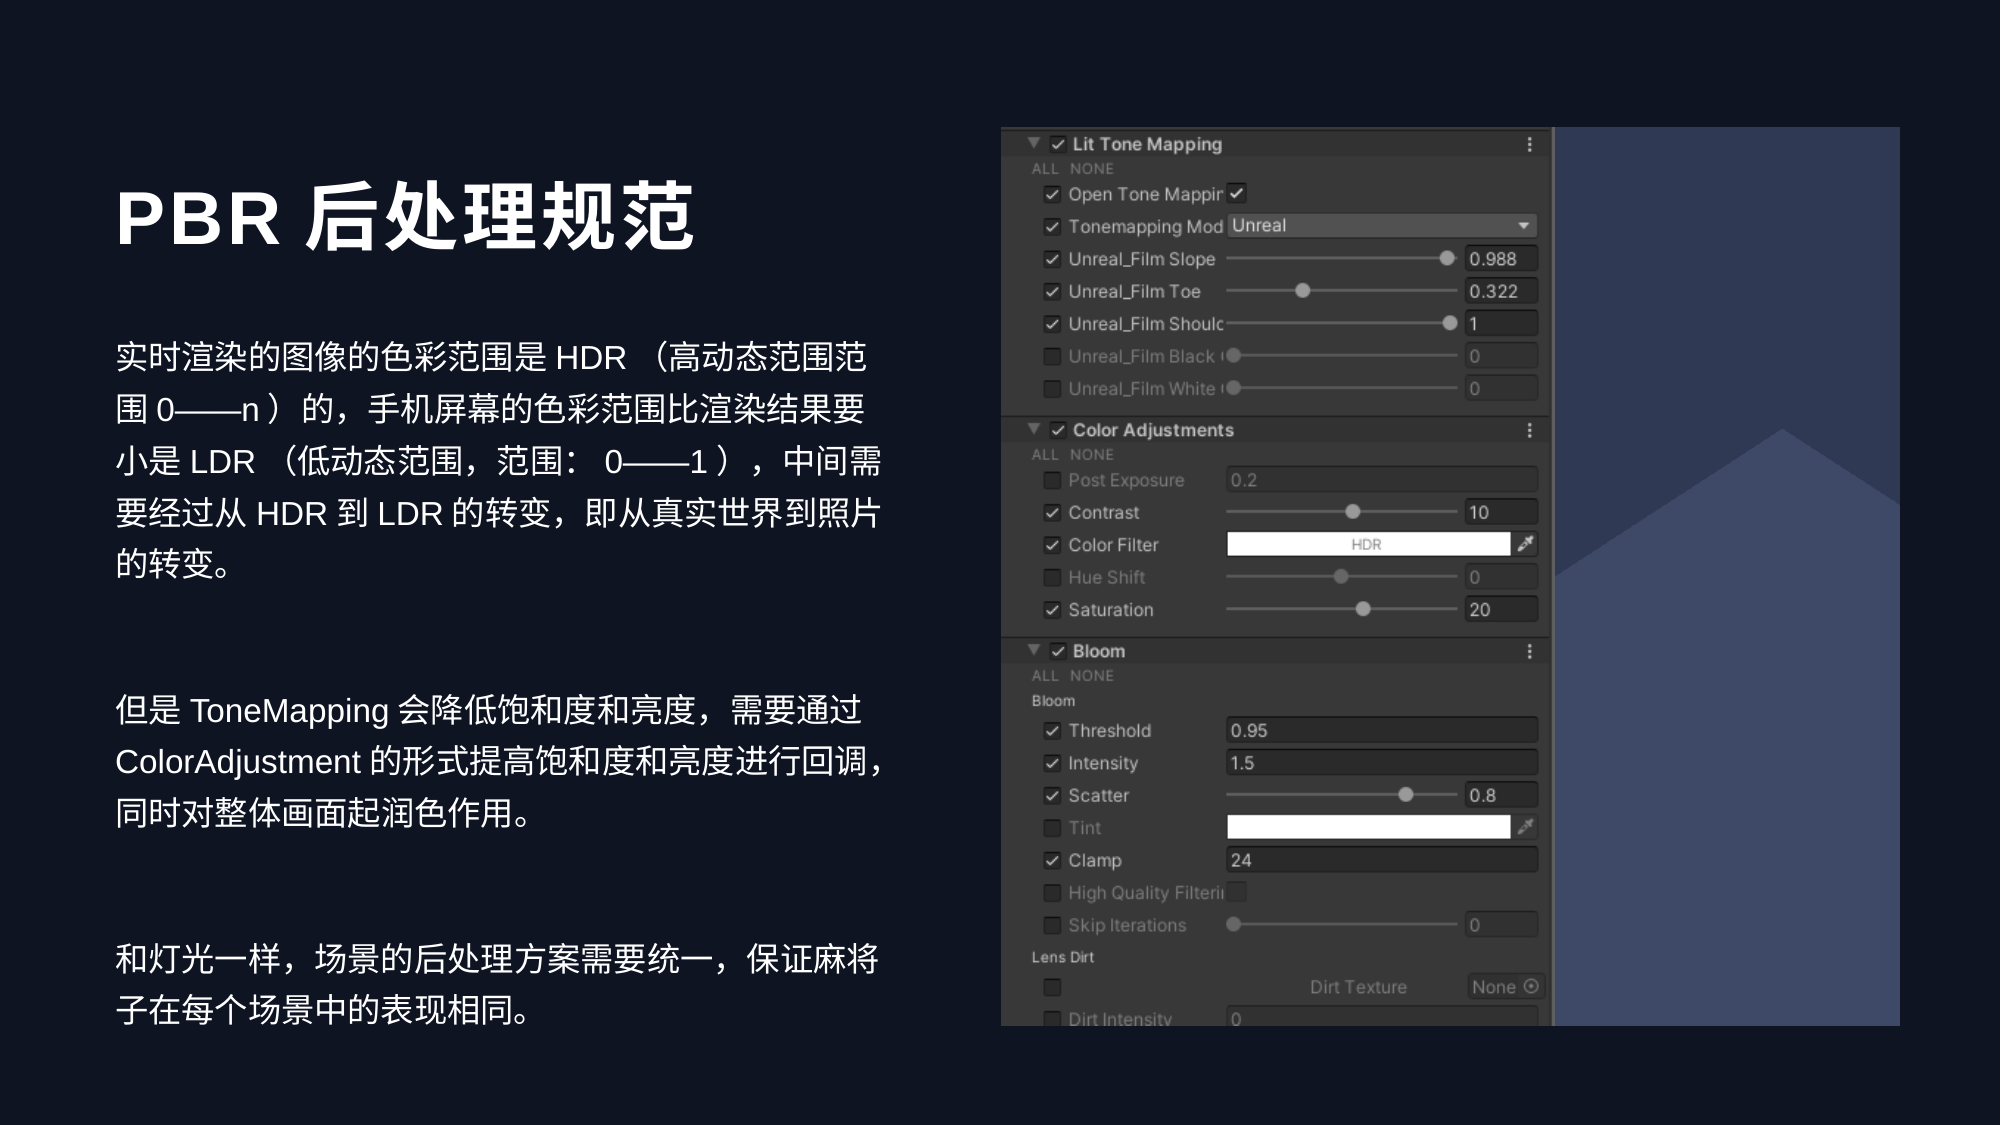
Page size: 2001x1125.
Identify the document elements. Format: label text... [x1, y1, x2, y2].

picture [1001, 127, 1900, 1026]
text_box 实时渲染的图像的色彩范围是HDR（高动态范围范围0——n）的，手机屏幕的色彩范围比渲染结果要小是LDR（低动态范围，范围：0——1），中间需要经过从HDR到LDR的转变，即从真实世界到照片的转变。 但是ToneMapping会降低饱和度和亮度，需要通过ColorAdjustment的形式提高饱和度和亮度进行回调，同时对整体画面起润色作用。 和灯光一样，场景的后处理方案需要统一，保证麻将子在每个场景中的表现相同。 [100, 317, 901, 1056]
text_box PBR后处理规范 [100, 20, 901, 267]
